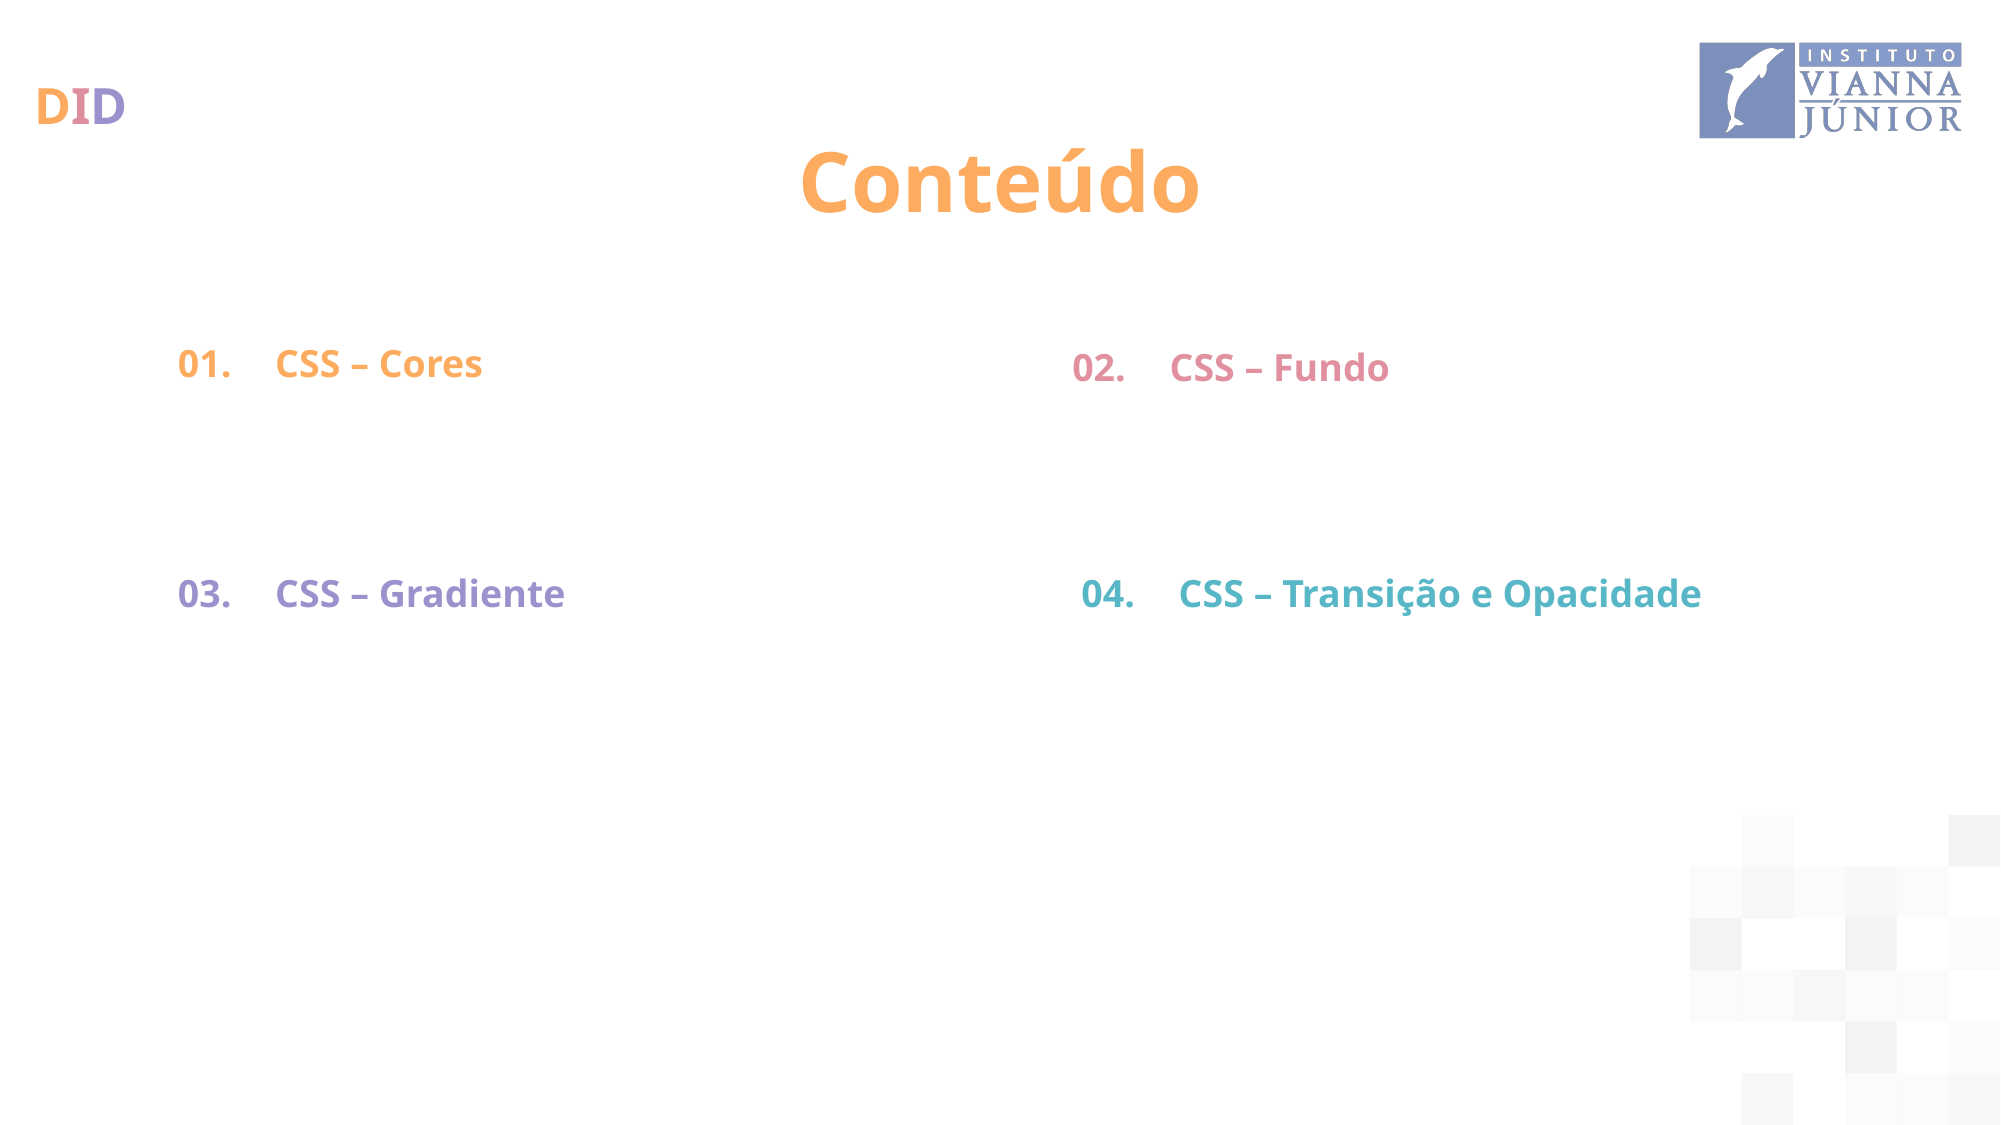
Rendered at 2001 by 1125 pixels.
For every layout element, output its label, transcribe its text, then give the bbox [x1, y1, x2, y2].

list Conteúdo [470, 116, 1529, 242]
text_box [162, 562, 925, 624]
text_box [1057, 336, 1740, 397]
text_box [162, 332, 925, 393]
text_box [1066, 562, 1828, 624]
